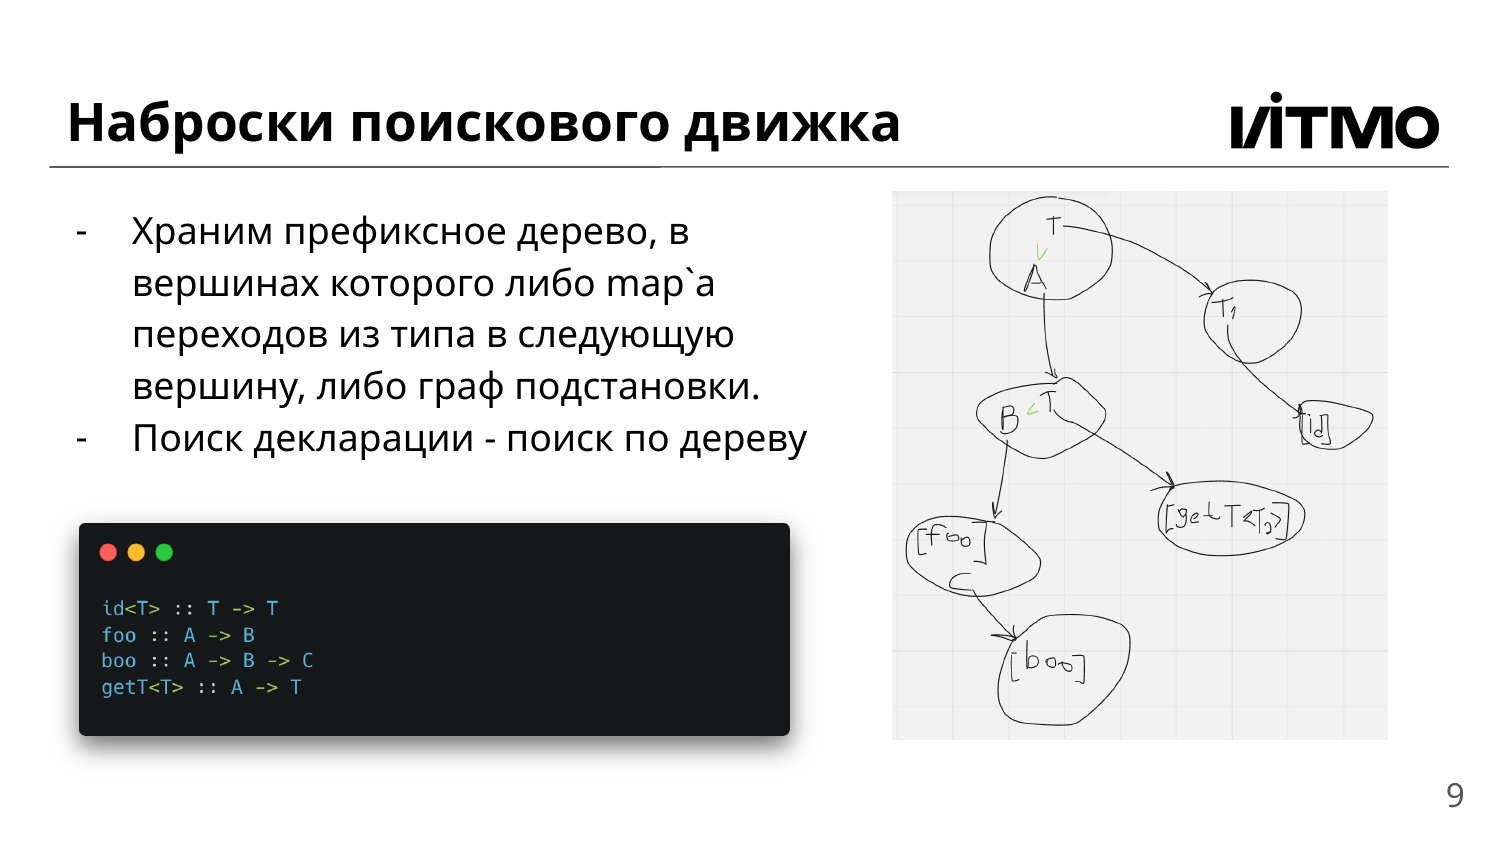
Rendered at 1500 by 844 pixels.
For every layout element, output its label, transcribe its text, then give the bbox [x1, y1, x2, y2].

picture [0, 444, 868, 815]
slide_number ‹#› [1389, 764, 1480, 830]
picture [892, 191, 1388, 741]
title Наброски поискового движка [51, 72, 1449, 167]
list Храним префиксное дерево, в вершинах которого либо map`а переходов из типа в следующую вершину, либо граф подстановки. Поиск декларации - поиск по дереву [41, 185, 826, 442]
